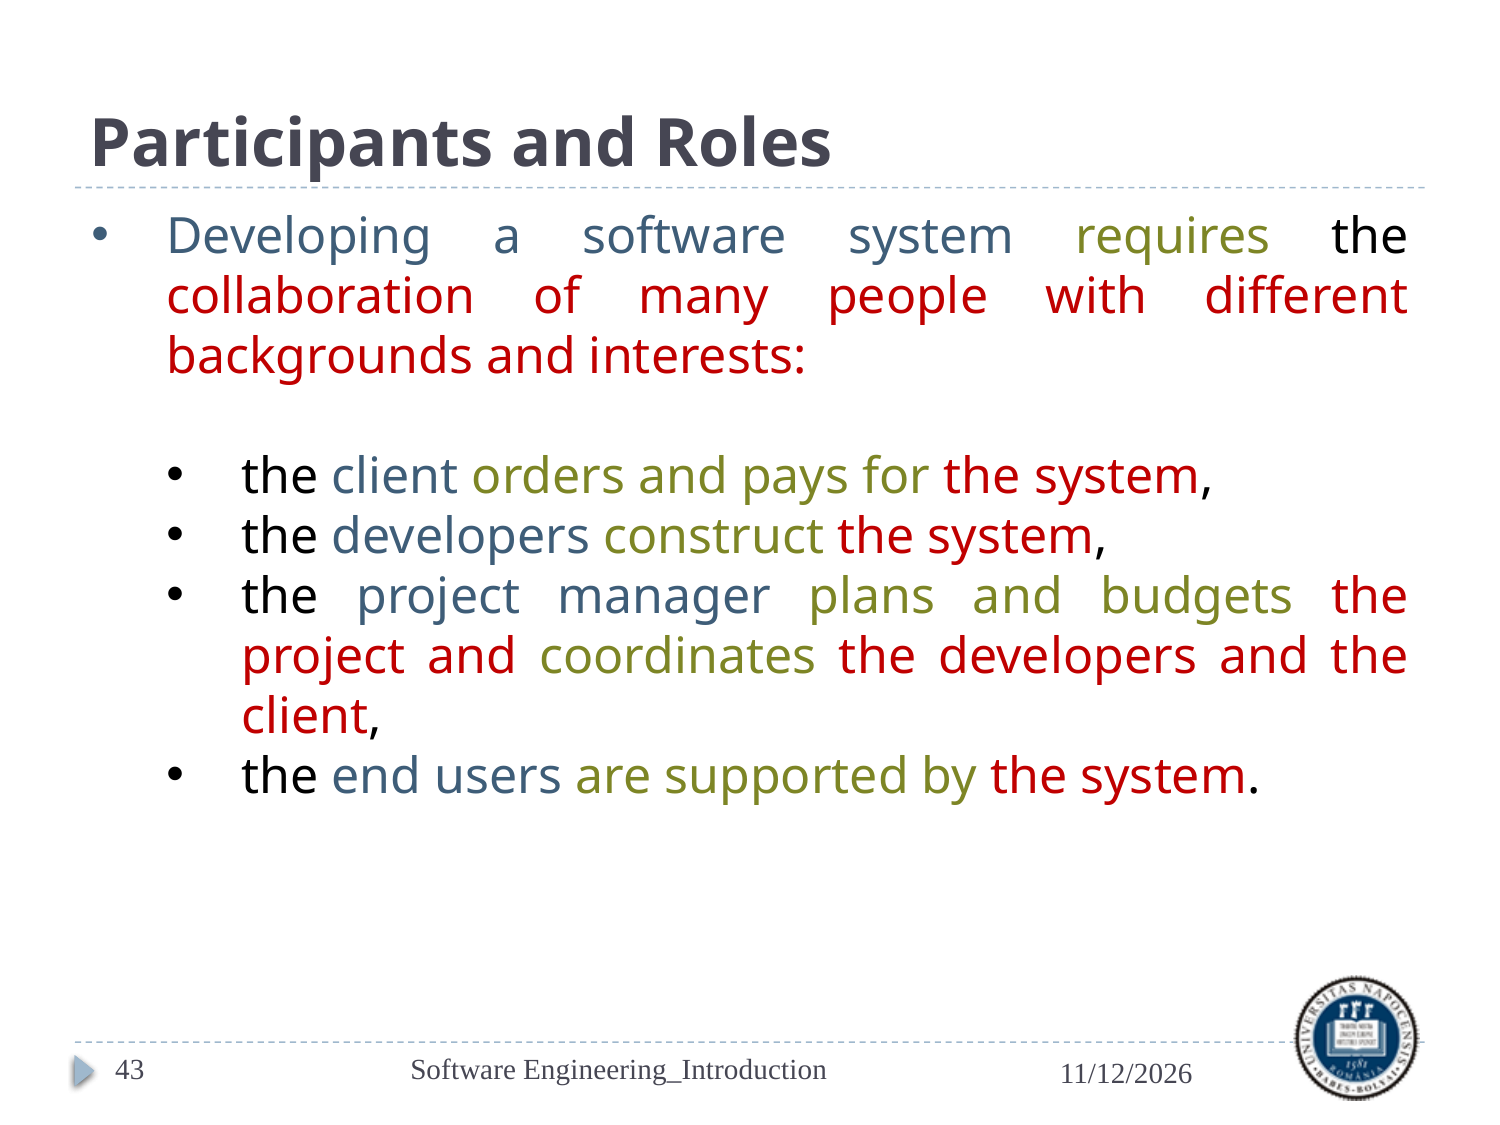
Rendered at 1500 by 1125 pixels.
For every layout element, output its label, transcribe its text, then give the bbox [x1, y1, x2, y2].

text_box Developing a software system requires the collaboration of many people with different backgrounds and interests: the client orders and pays for the system, the developers construct the system, the project manager plans and budgets the project and coordinates the developers and the client, the end users are supported by the system. [76, 196, 1424, 916]
title Participants and Roles [75, 37, 1425, 188]
slide_number 43 [100, 1042, 313, 1103]
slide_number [1045, 1046, 1421, 1107]
footer Software Engineering_Introduction [395, 1042, 1051, 1103]
picture [1293, 975, 1420, 1046]
